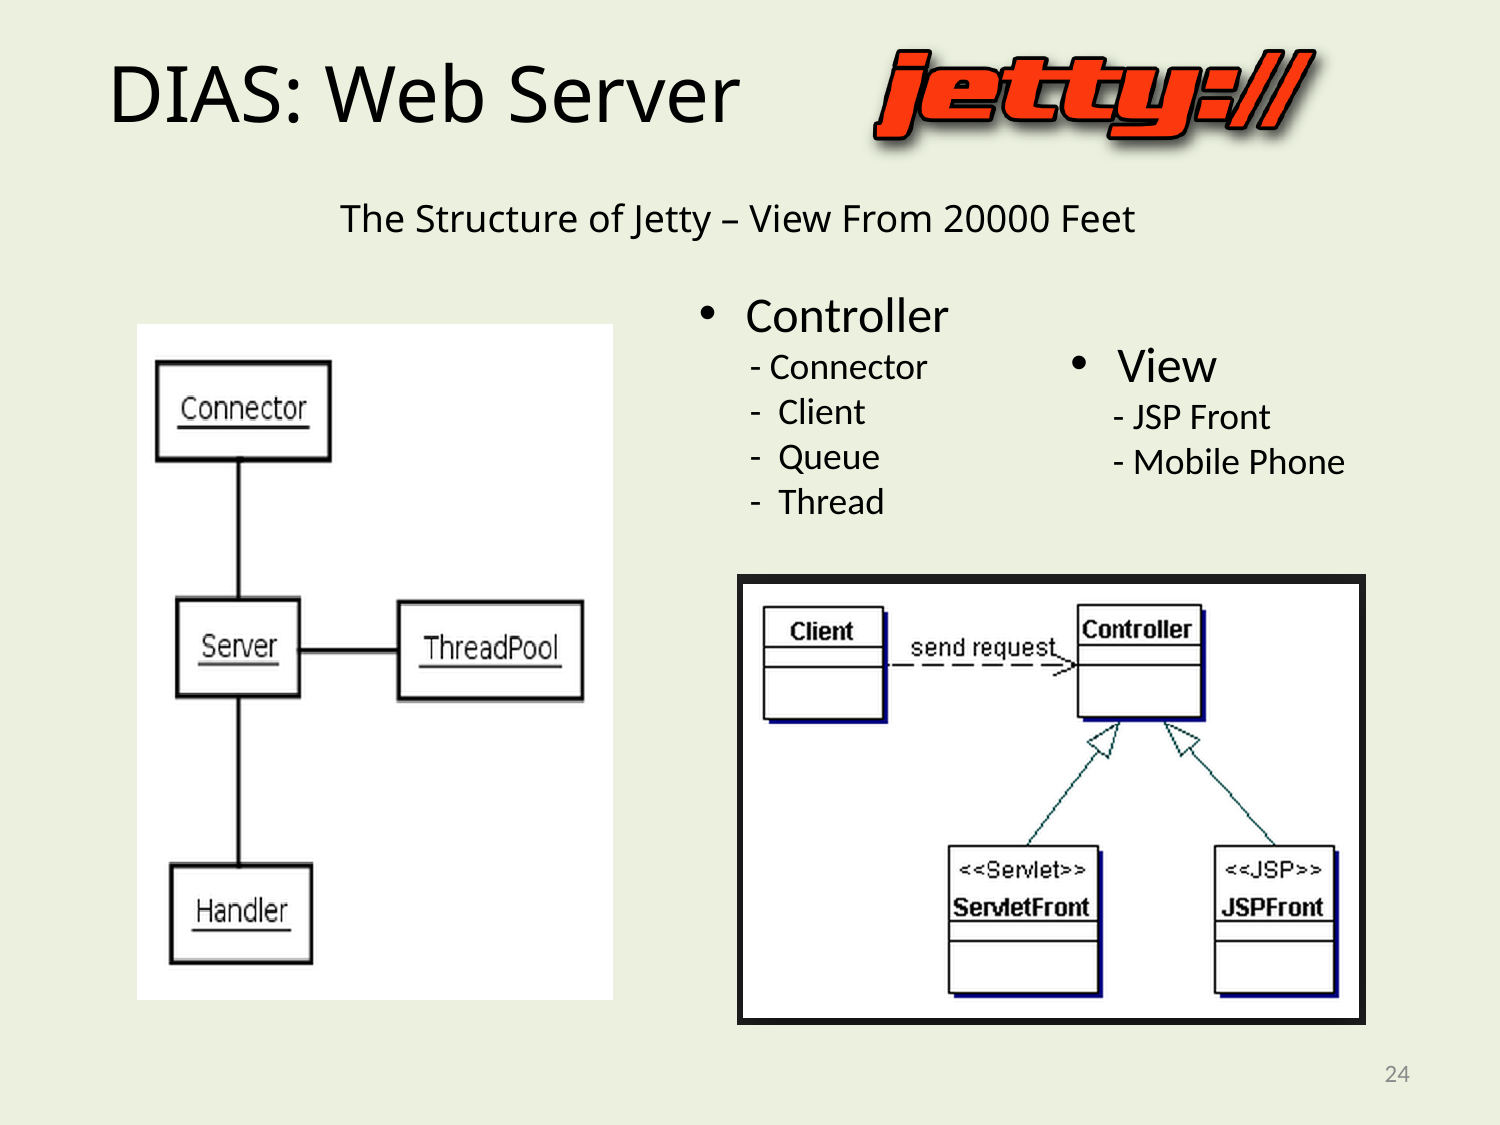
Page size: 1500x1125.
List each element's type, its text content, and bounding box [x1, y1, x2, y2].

text_box Controller - Connector - Client - Queue - Thread [684, 274, 976, 575]
text_box The Structure of Jetty – View From 20000 Feet [325, 187, 1152, 248]
text_box View - JSP Front - Mobile Phone [1055, 324, 1361, 490]
picture [861, 42, 1338, 163]
picture [737, 574, 1367, 1026]
title DIAS: Web Server [87, 24, 763, 158]
slide_number 24 [1074, 1042, 1425, 1103]
picture [137, 324, 613, 1001]
